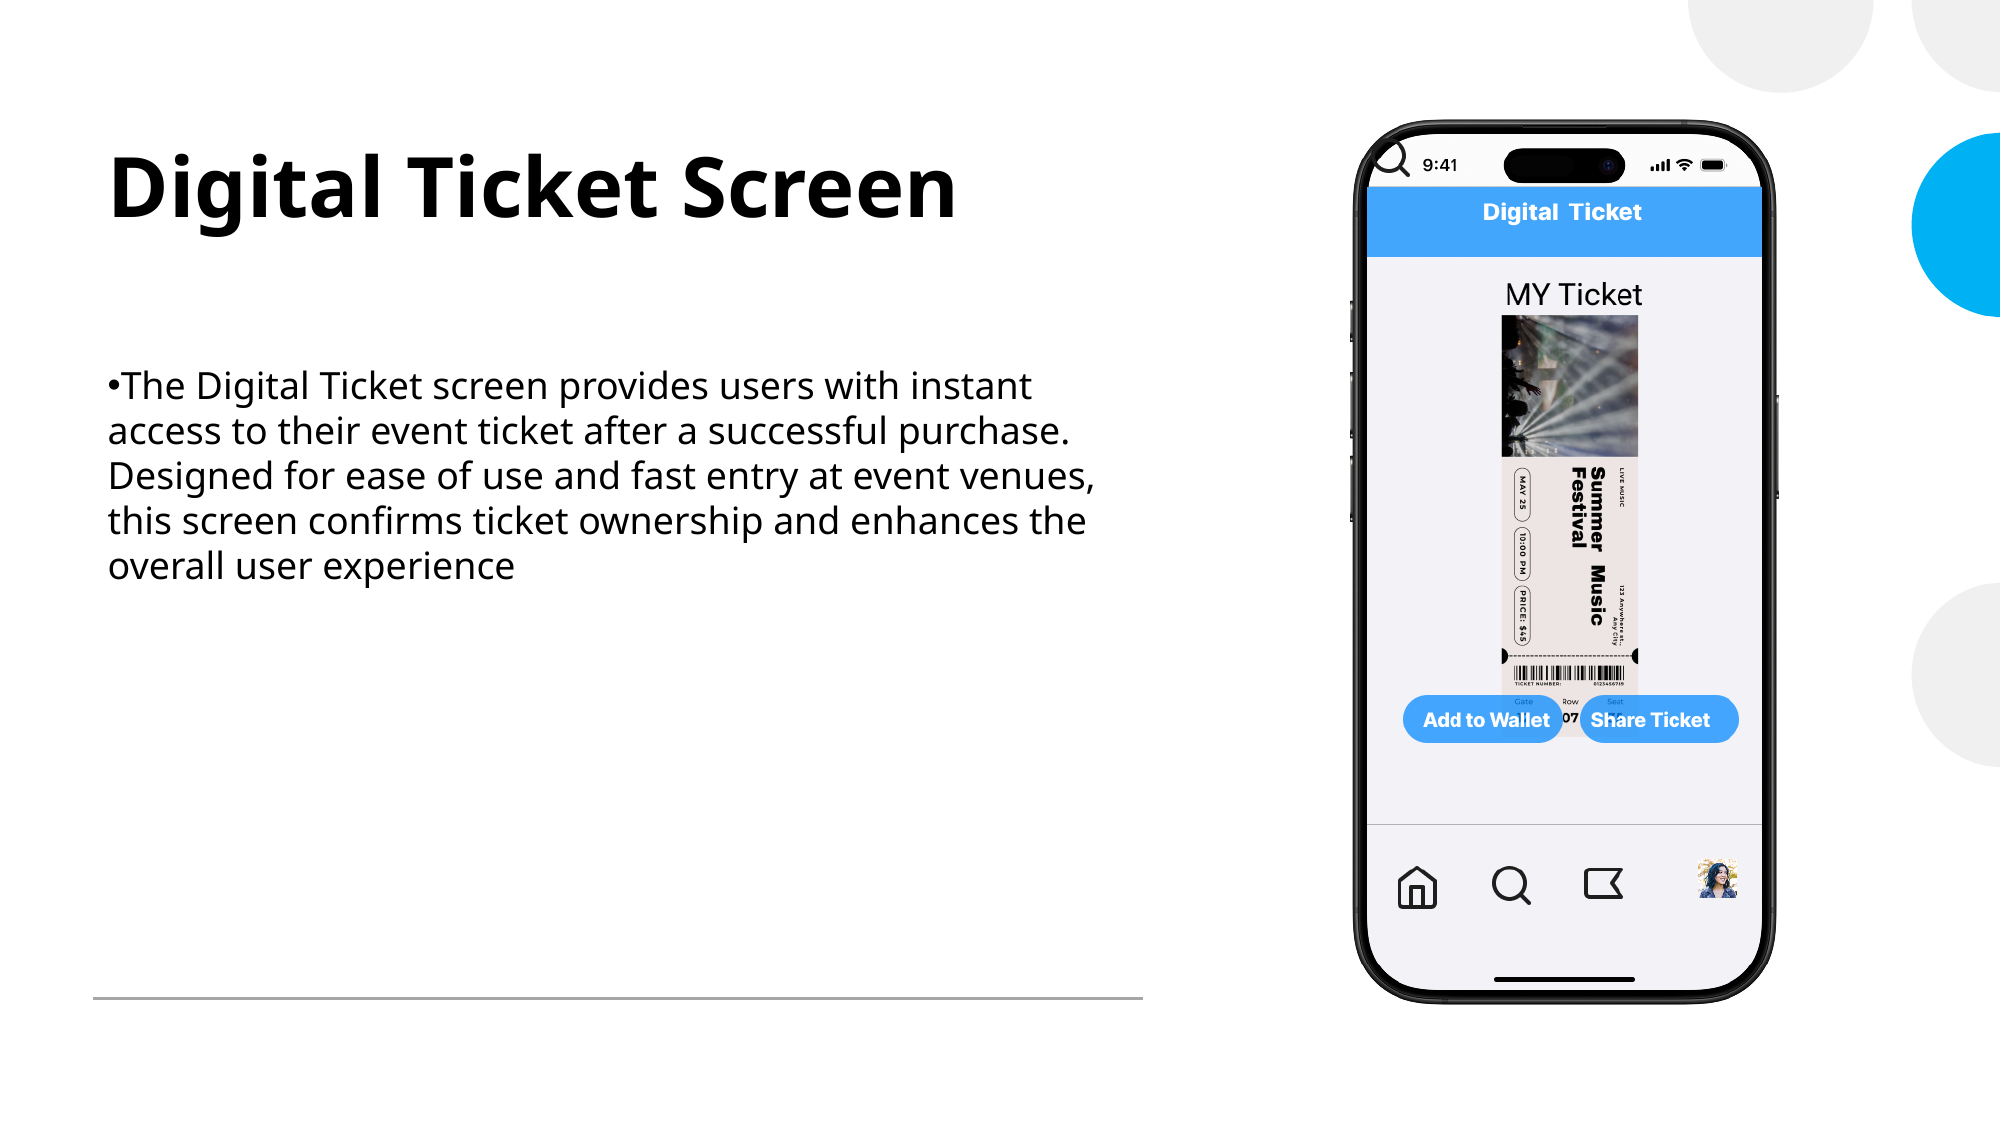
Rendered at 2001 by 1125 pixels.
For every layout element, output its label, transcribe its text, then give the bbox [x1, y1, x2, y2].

text_box [0, 0, 2000, 1125]
text_box The Digital Ticket screen provides users with instant access to their event ticket after a successful purchase. Designed for ease of use and fast entry at event venues, this screen confirms ticket ownership and enhances the overall user experience [92, 354, 1143, 946]
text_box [1687, 0, 2000, 768]
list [1343, 111, 1785, 1012]
title Digital Ticket Screen [92, 126, 1143, 335]
